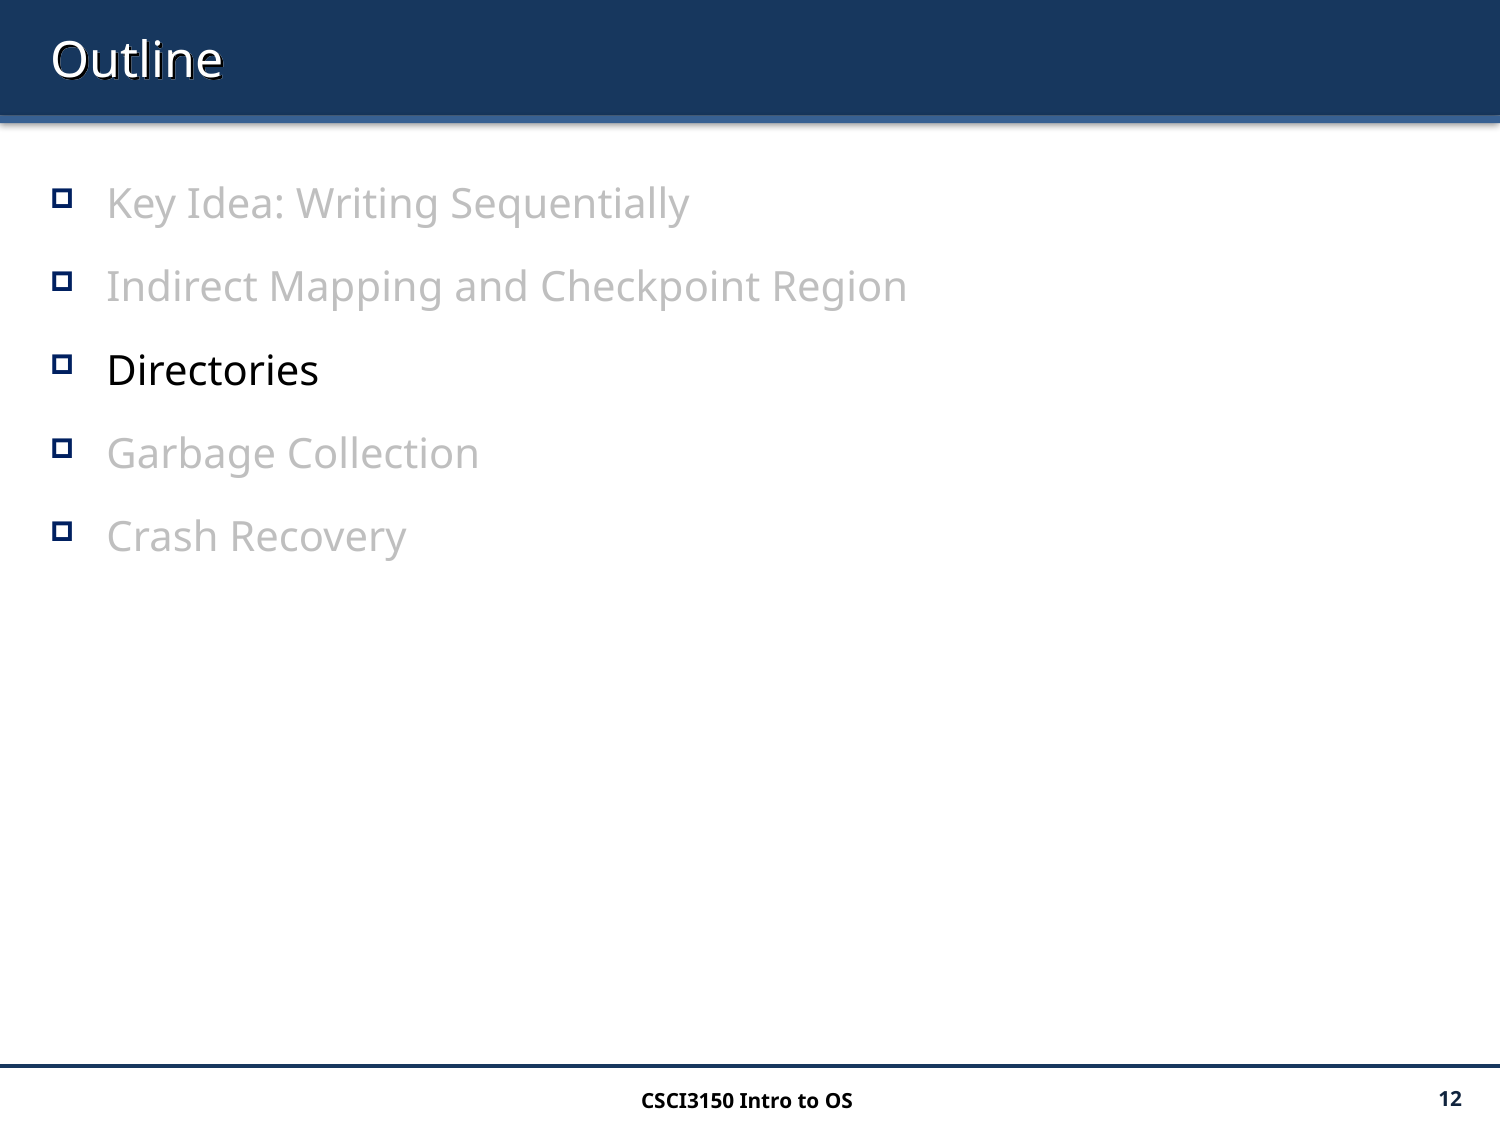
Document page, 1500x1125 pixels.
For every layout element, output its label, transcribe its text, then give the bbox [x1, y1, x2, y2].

footer CSCI3150 Intro to OS [497, 1079, 997, 1117]
slide_number 12 [1306, 1081, 1483, 1118]
list Key Idea: Writing Sequentially Indirect Mapping and Checkpoint Region Directories Garbage Collection Crash Recovery [34, 144, 1477, 1048]
title Outline [34, 8, 1477, 106]
